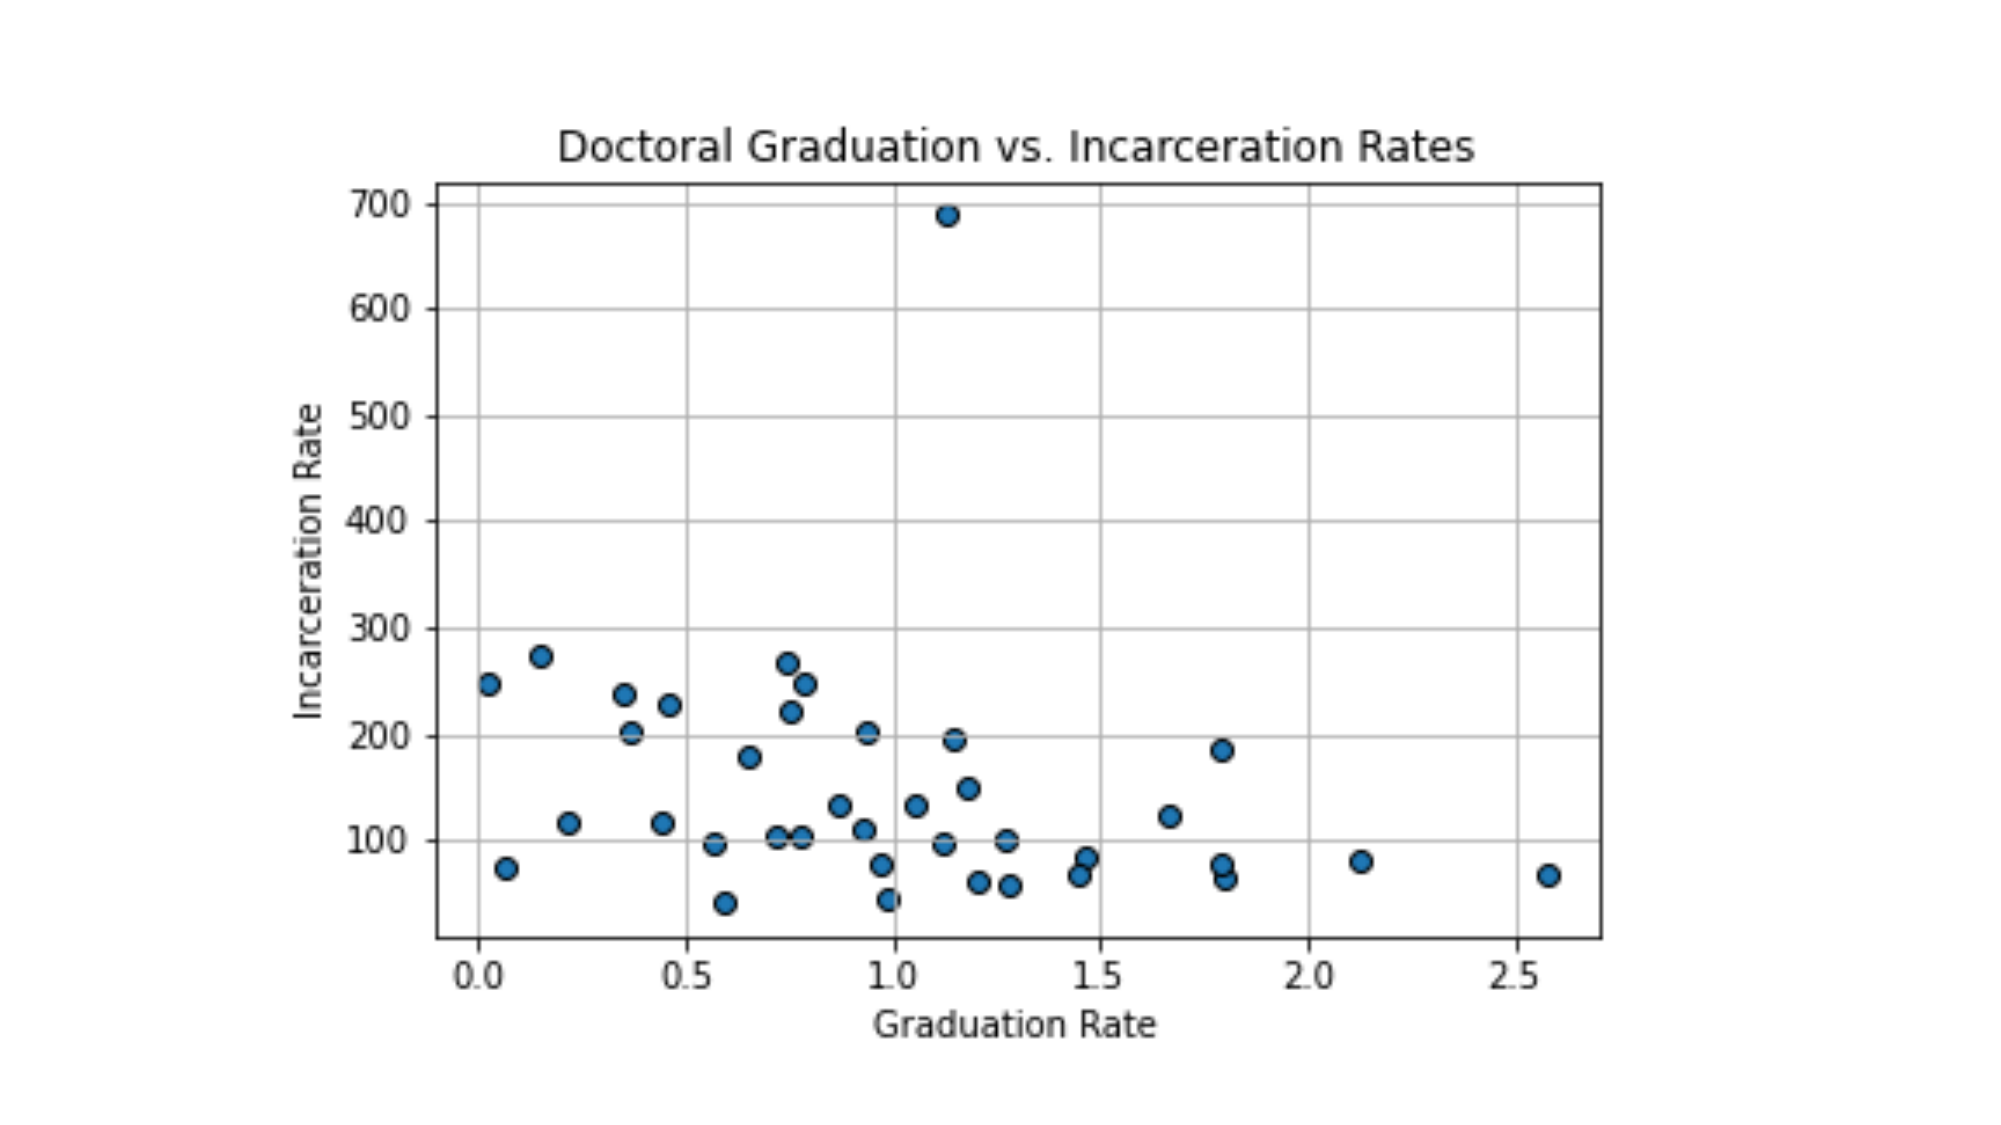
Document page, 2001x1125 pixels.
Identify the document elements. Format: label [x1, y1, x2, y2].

list [249, 62, 1750, 1063]
